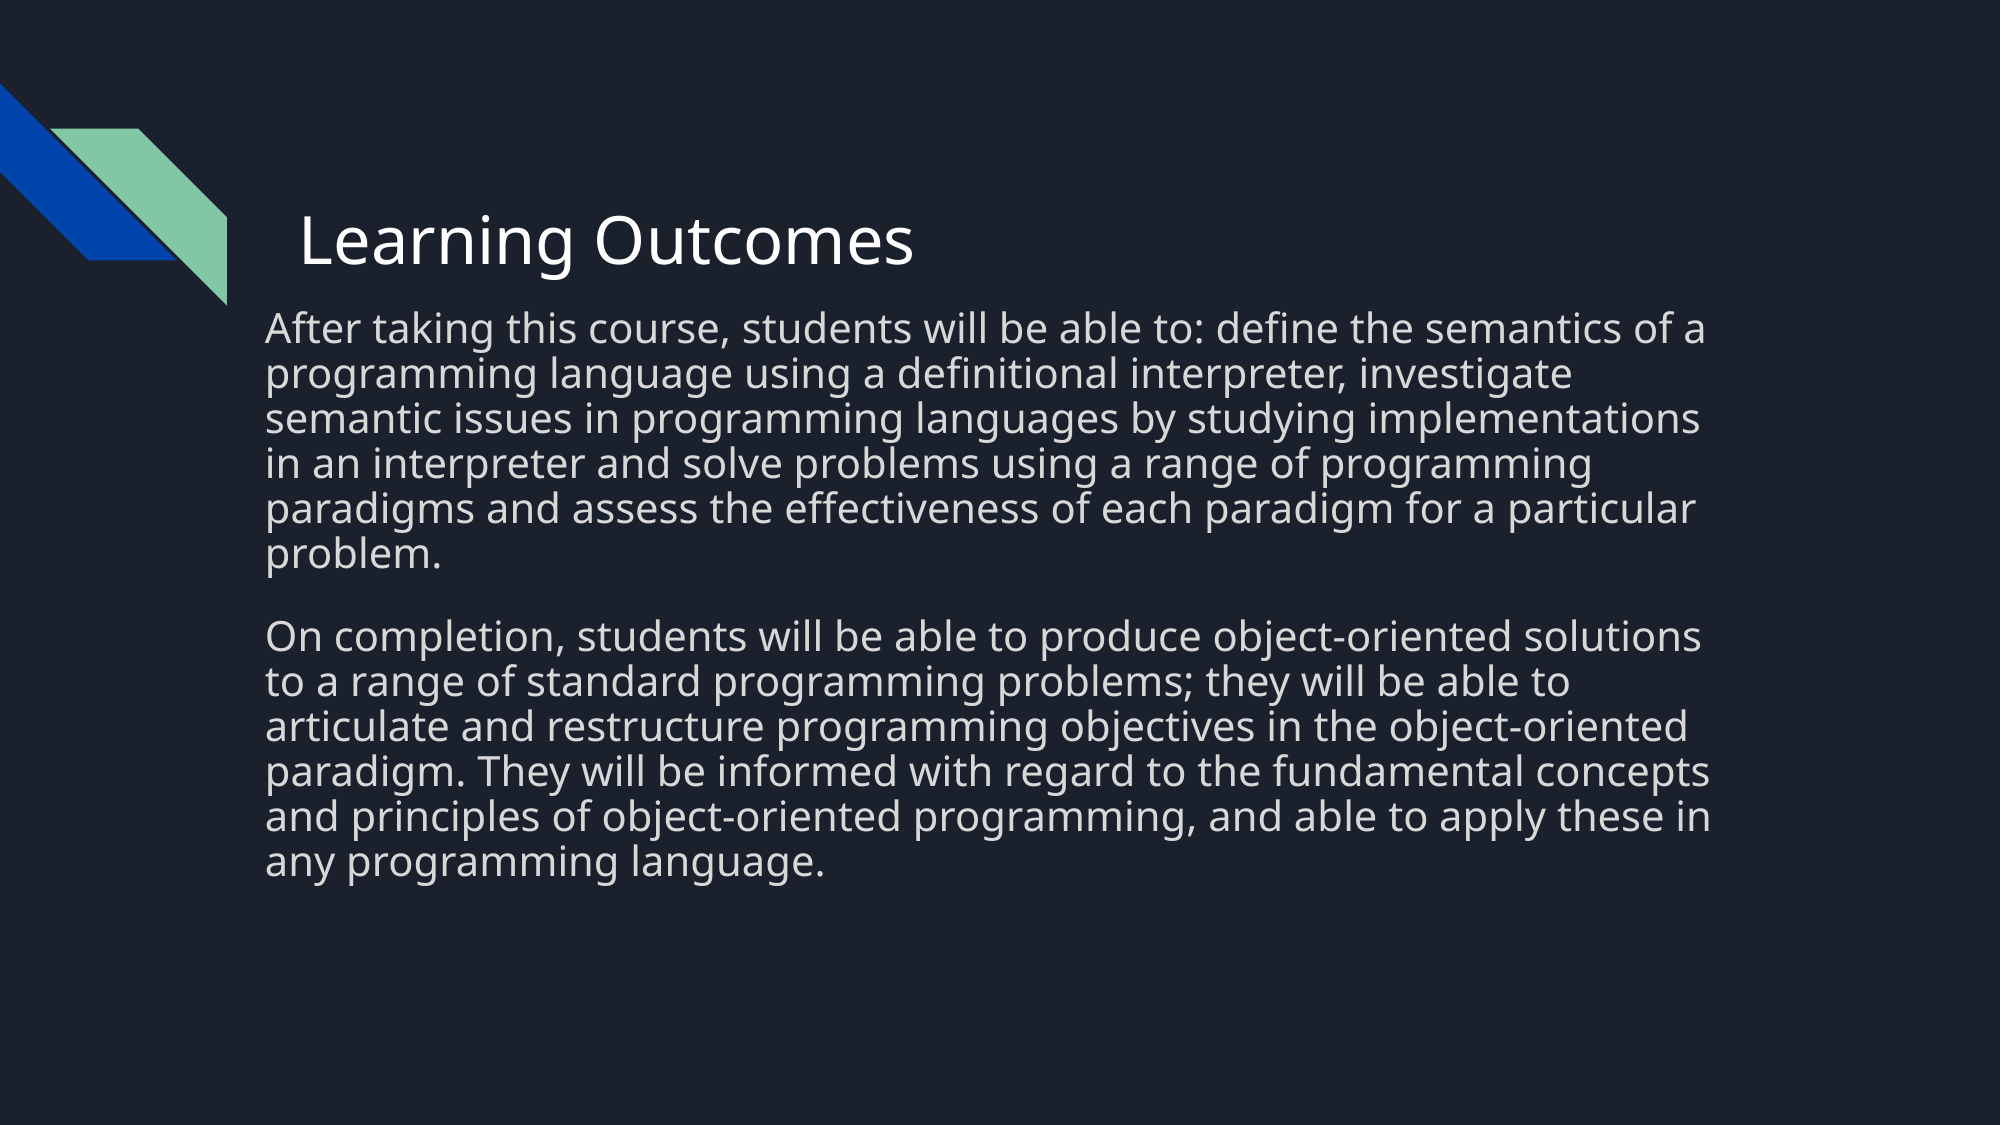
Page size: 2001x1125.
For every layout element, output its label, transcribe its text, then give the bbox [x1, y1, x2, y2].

title Learning Outcomes [283, 86, 1824, 287]
list After taking this course, students will be able to: define the semantics of a programming language using a definitional interpreter, investigate semantic issues in programming languages by studying implementations in an interpreter and solve problems using a range of programming paradigms and assess the effectiveness of each paradigm for a particular problem. On completion, students will be able to produce object-oriented solutions to a range of standard programming problems; they will be able to articulate and restructure programming objectives in the object-oriented paradigm. They will be informed with regard to the fundamental concepts and principles of object-oriented programming, and able to apply these in any programming language. [249, 299, 1750, 1000]
